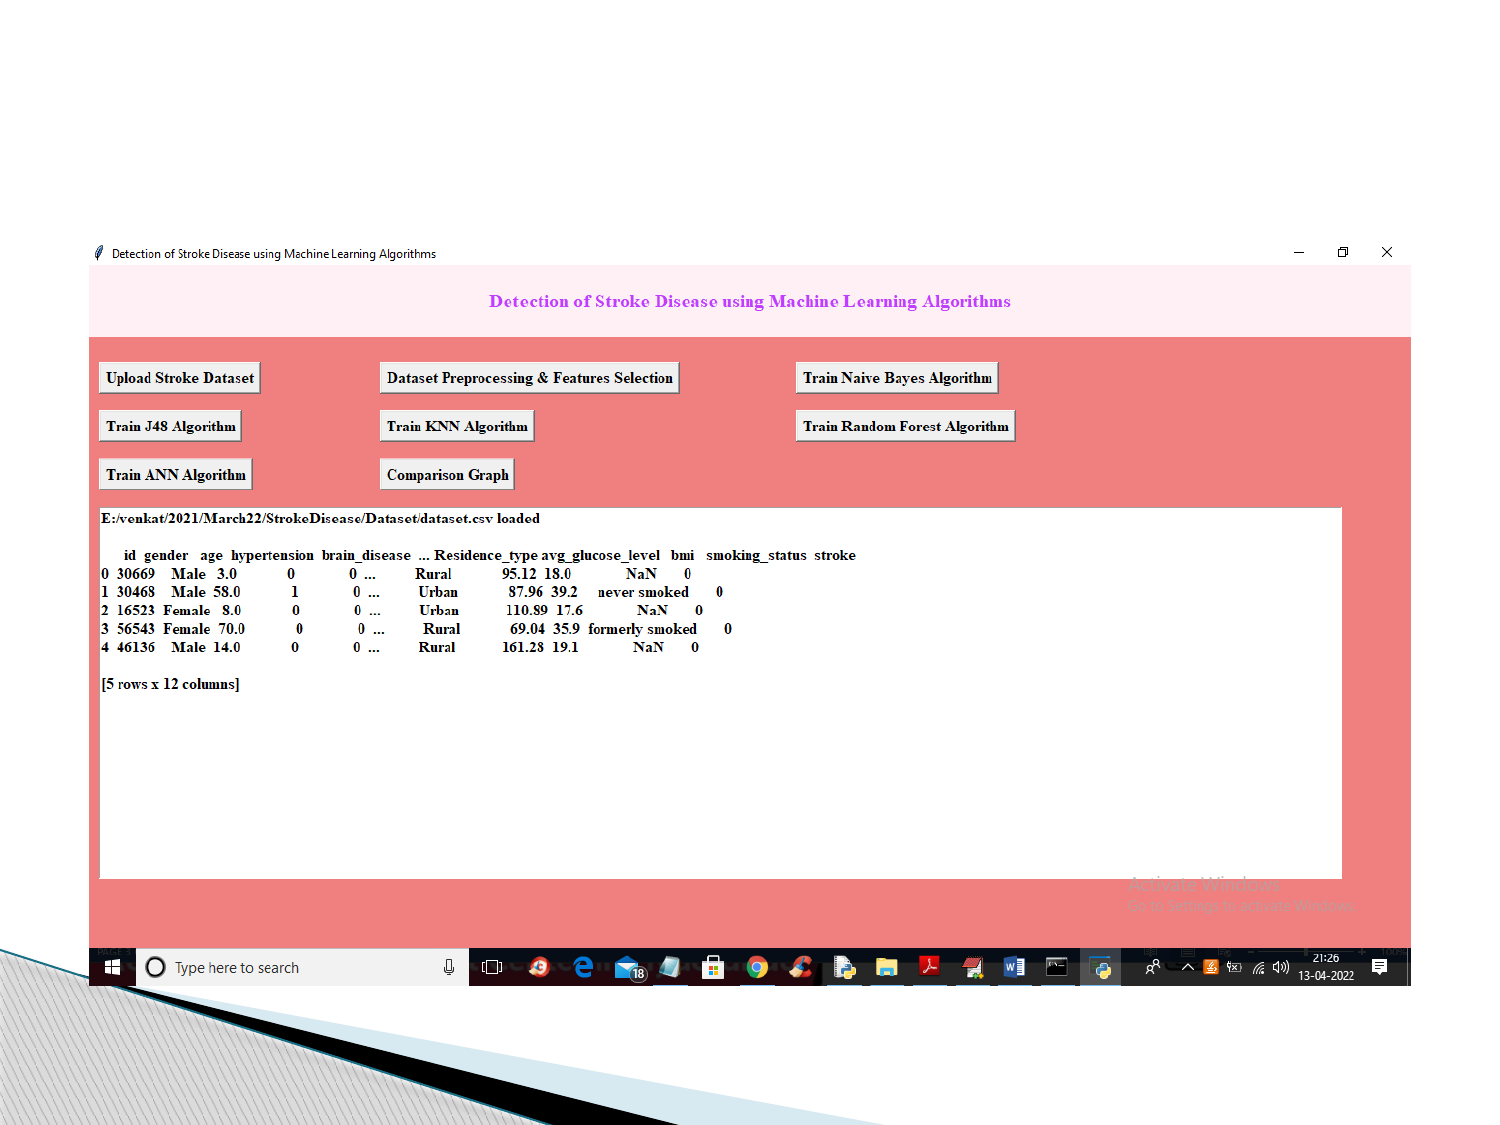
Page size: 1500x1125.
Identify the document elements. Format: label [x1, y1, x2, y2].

list [89, 242, 1411, 986]
